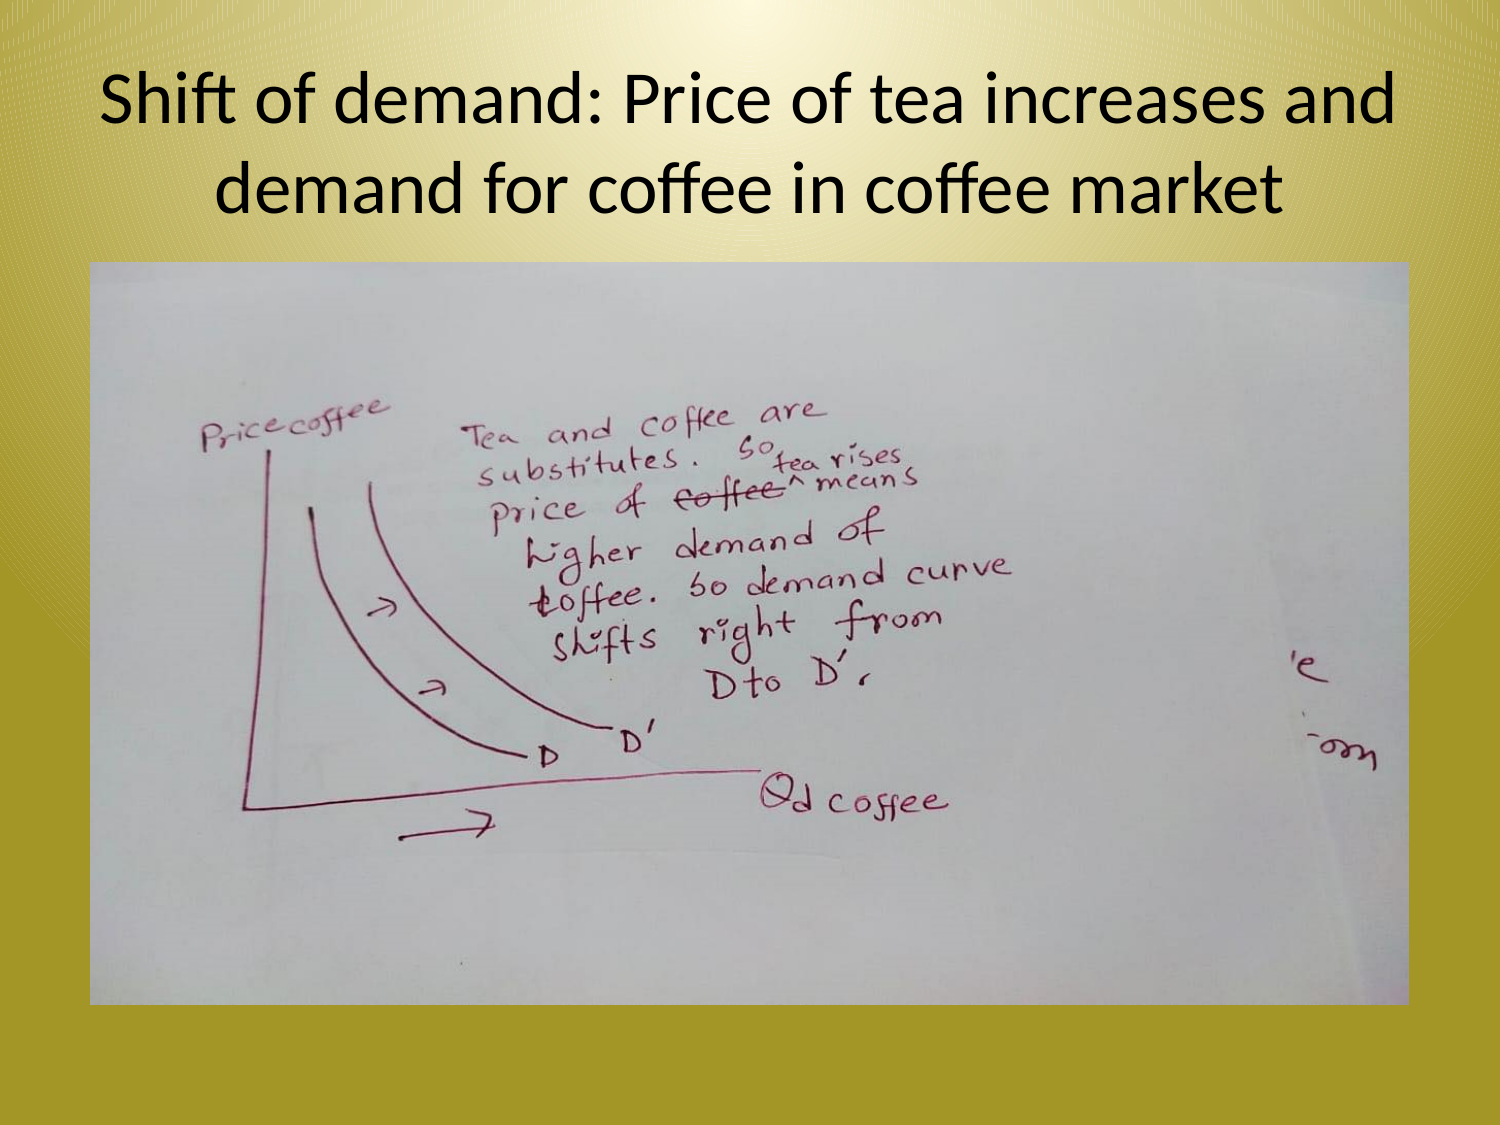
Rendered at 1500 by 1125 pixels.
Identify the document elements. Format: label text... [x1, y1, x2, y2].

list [90, 262, 1410, 1006]
title Shift of demand: Price of tea increases and demand for coffee in coffee market [75, 45, 1425, 233]
